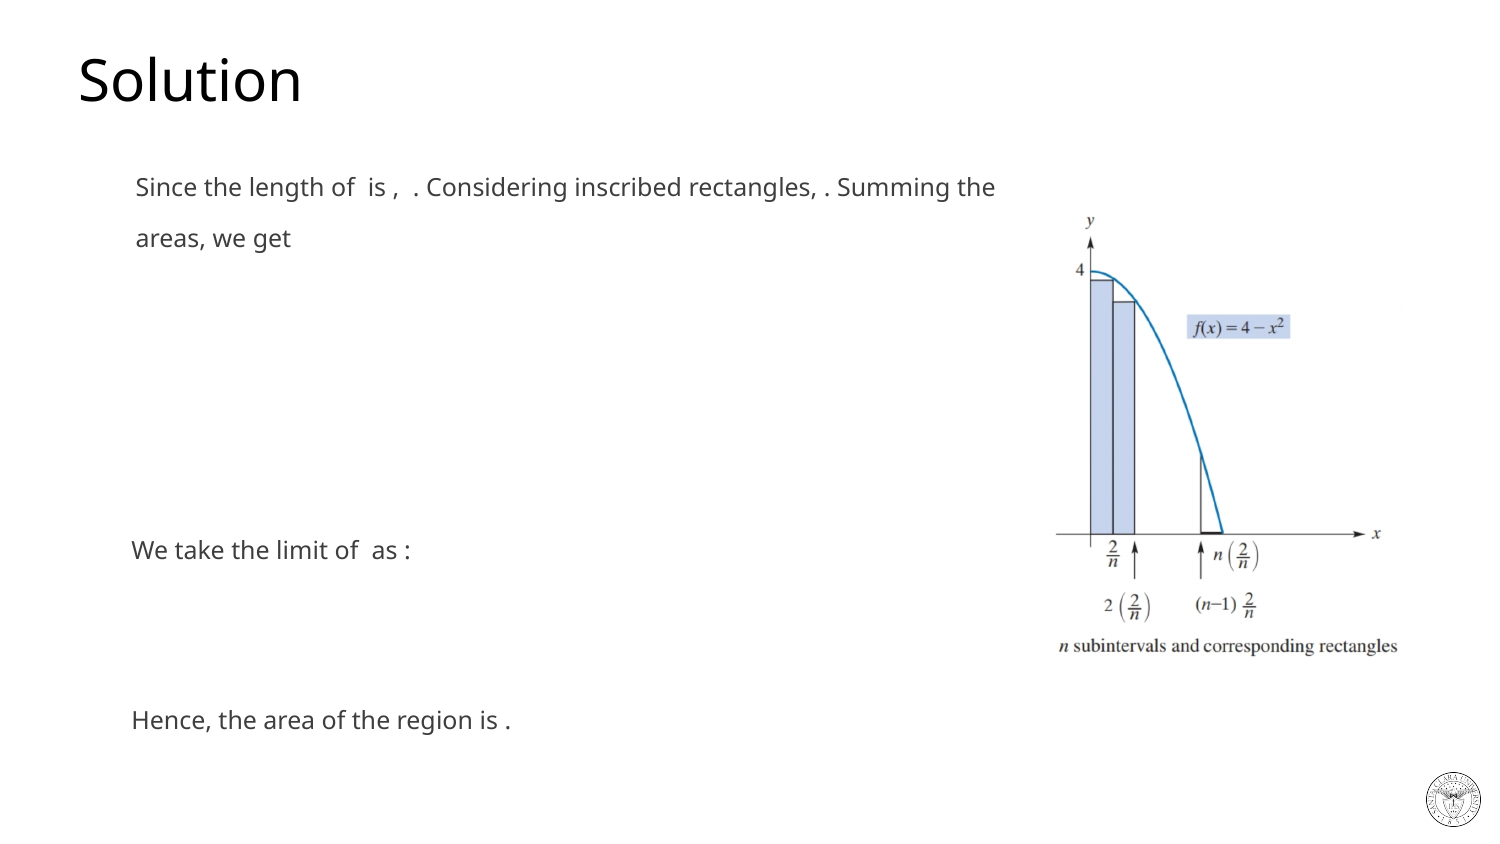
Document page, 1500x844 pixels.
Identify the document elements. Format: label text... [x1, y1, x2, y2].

picture [1426, 772, 1481, 827]
picture [1047, 207, 1403, 671]
title Solution [63, 43, 323, 143]
